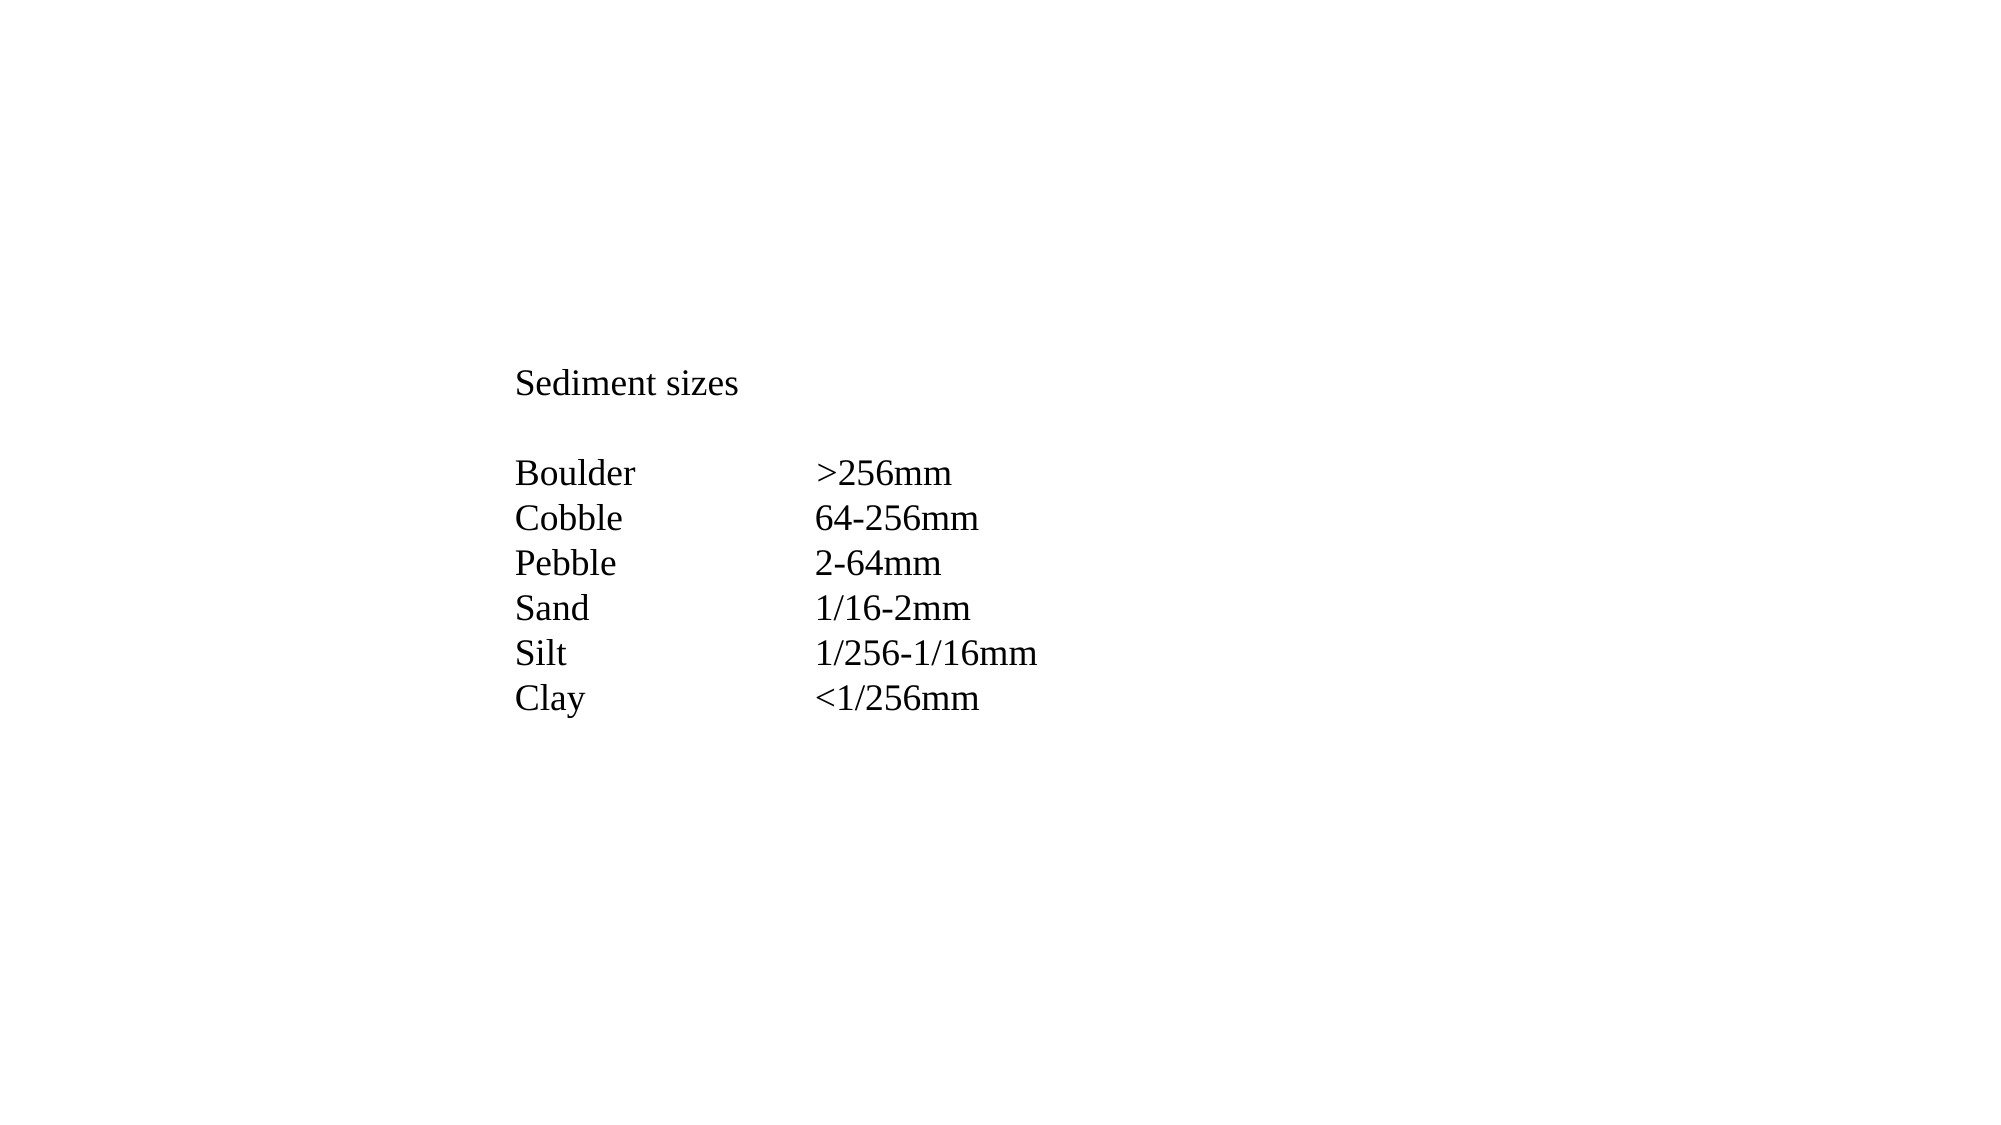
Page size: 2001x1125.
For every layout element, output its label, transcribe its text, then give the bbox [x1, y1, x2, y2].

text_box Sediment sizes Boulder >256mm Cobble 64-256mm Pebble 2-64mm Sand 1/16-2mm Silt 1/256-1/16mm Clay <1/256mm [499, 350, 1697, 771]
